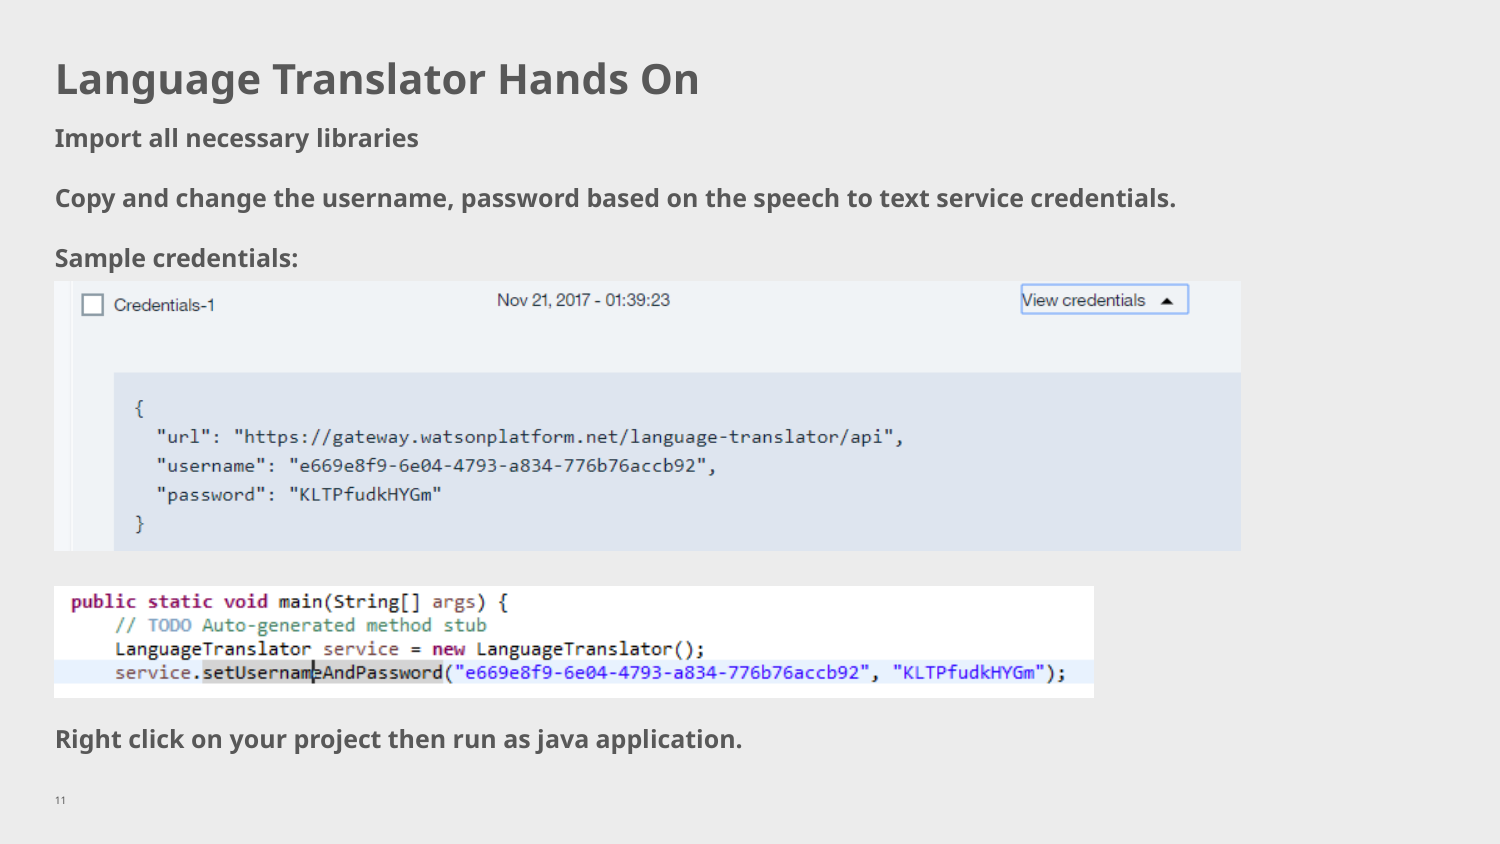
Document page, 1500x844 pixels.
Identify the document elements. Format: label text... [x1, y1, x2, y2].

slide_number 11 [54, 776, 90, 809]
picture [54, 281, 1241, 551]
title Language Translator Hands On [54, 52, 1198, 122]
picture [54, 586, 1095, 699]
text_box Import all necessary libraries Copy and change the username, password based on the speech to text service credentials. Sample credentials: Right click on your project then run as java application. [54, 122, 1401, 776]
